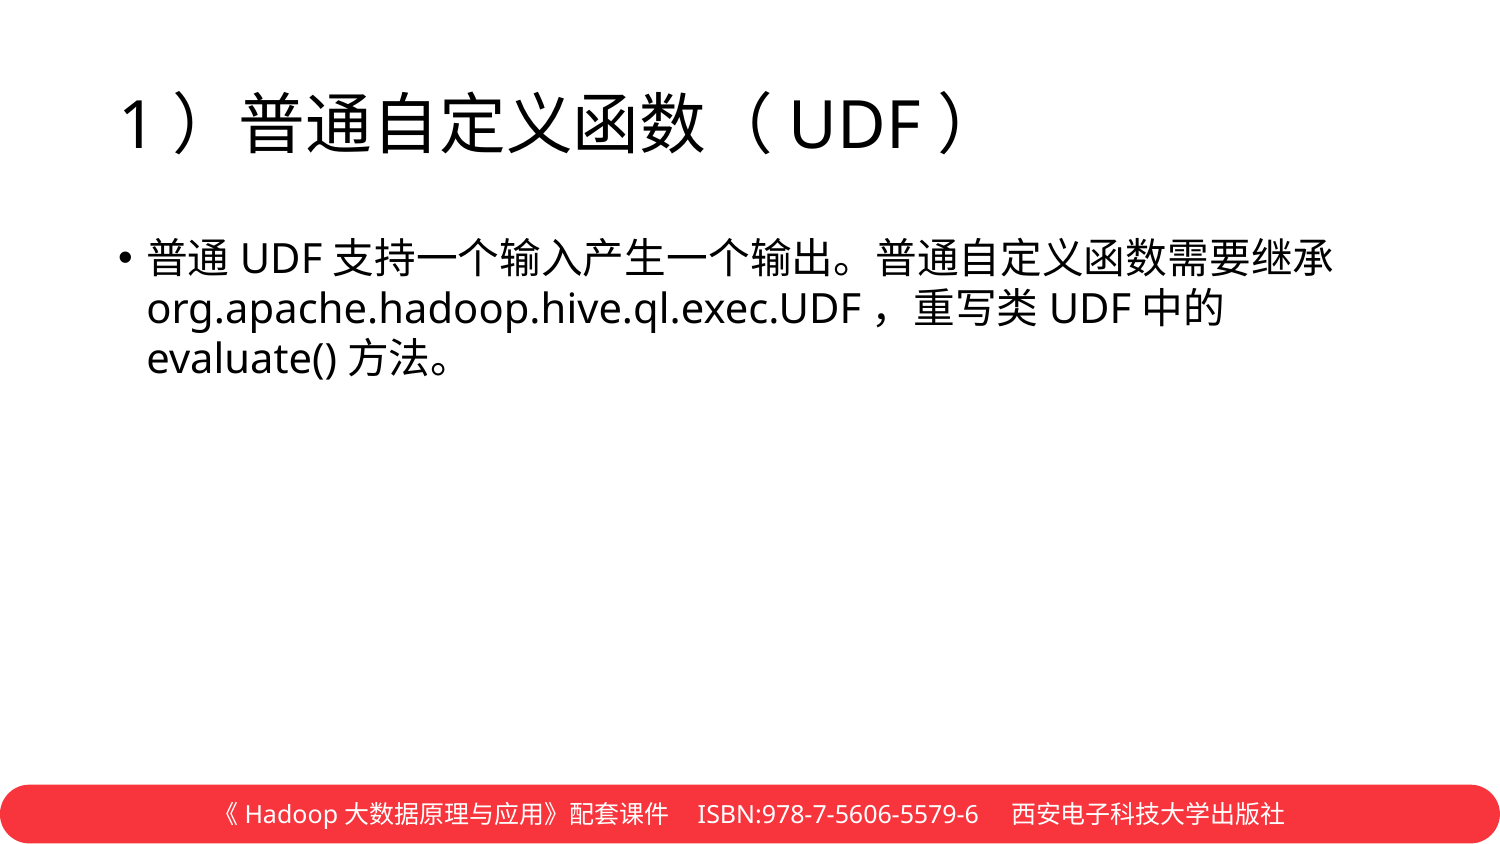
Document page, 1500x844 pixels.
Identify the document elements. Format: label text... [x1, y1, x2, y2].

title 1）普通自定义函数（UDF） [103, 44, 1397, 208]
list 普通UDF支持一个输入产生一个输出。普通自定义函数需要继承org.apache.hadoop.hive.ql.exec.UDF，重写类UDF中的evaluate()方法。 [103, 224, 1397, 760]
